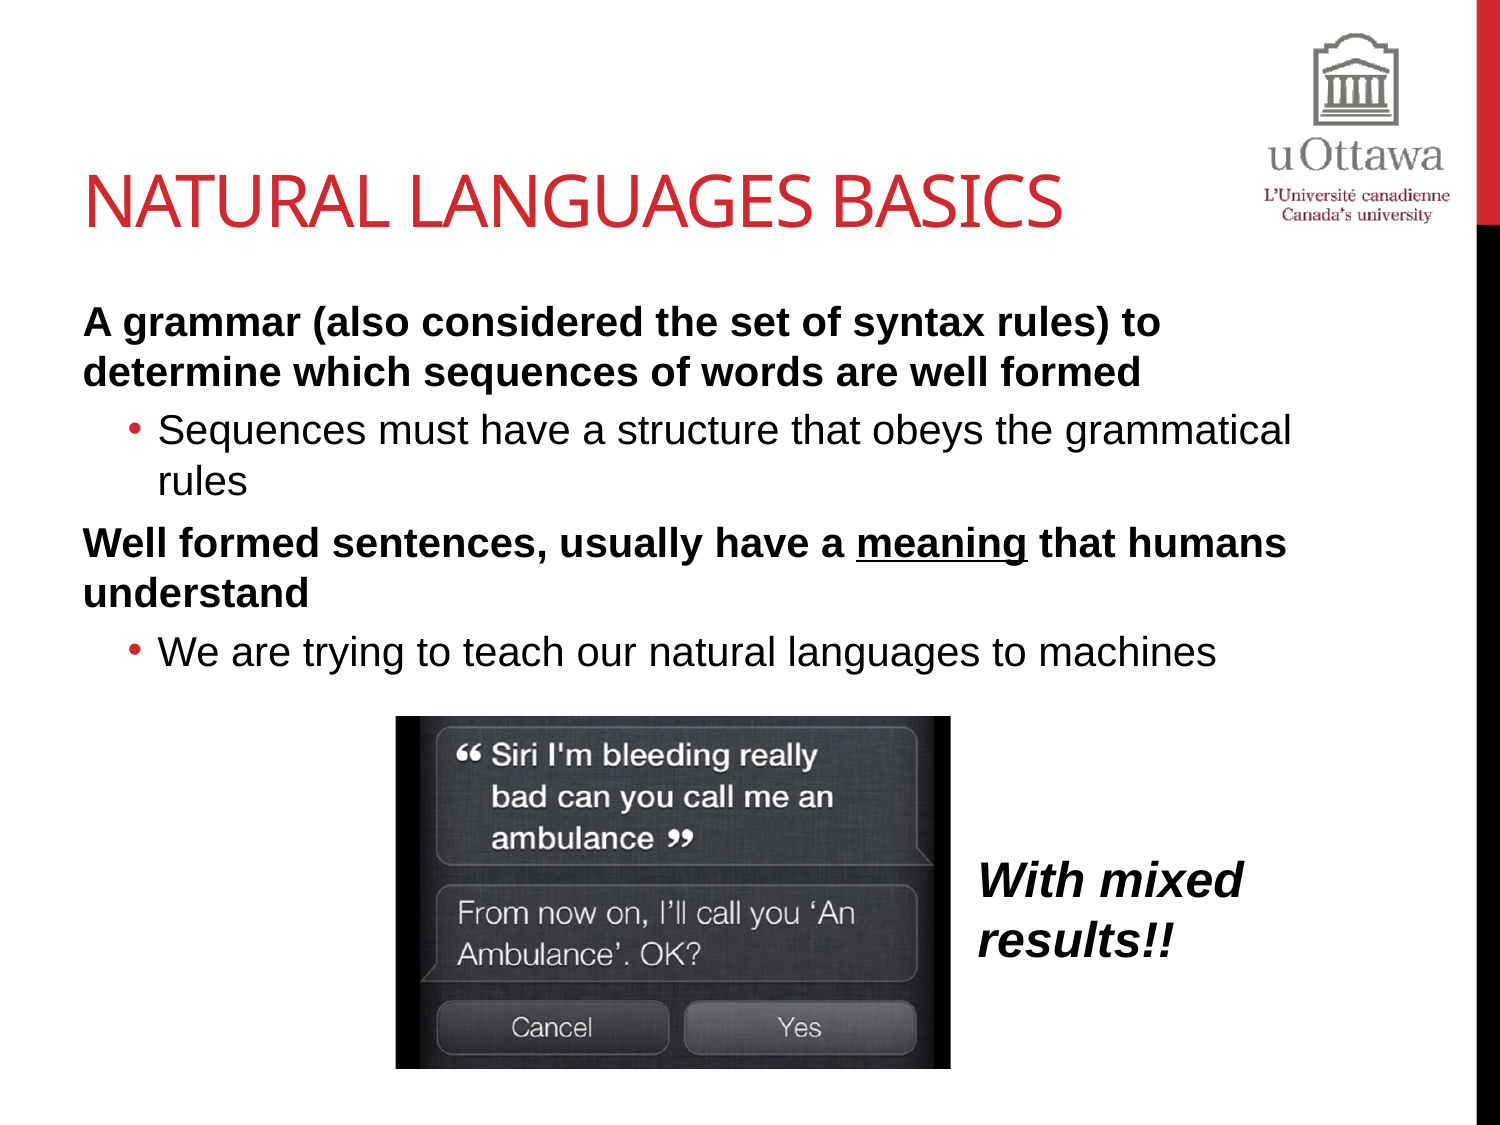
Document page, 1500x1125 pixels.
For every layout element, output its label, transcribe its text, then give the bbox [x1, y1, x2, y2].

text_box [395, 715, 1365, 1070]
title Natural Languages Basics [74, 24, 1213, 251]
list A grammar (also considered the set of syntax rules) to determine which sequences of words are well formed Sequences must have a structure that obeys the grammatical rules Well formed sentences, usually have a meaning that humans understand We are trying to teach our natural languages to machines [74, 286, 1326, 1006]
picture [1262, 29, 1450, 225]
